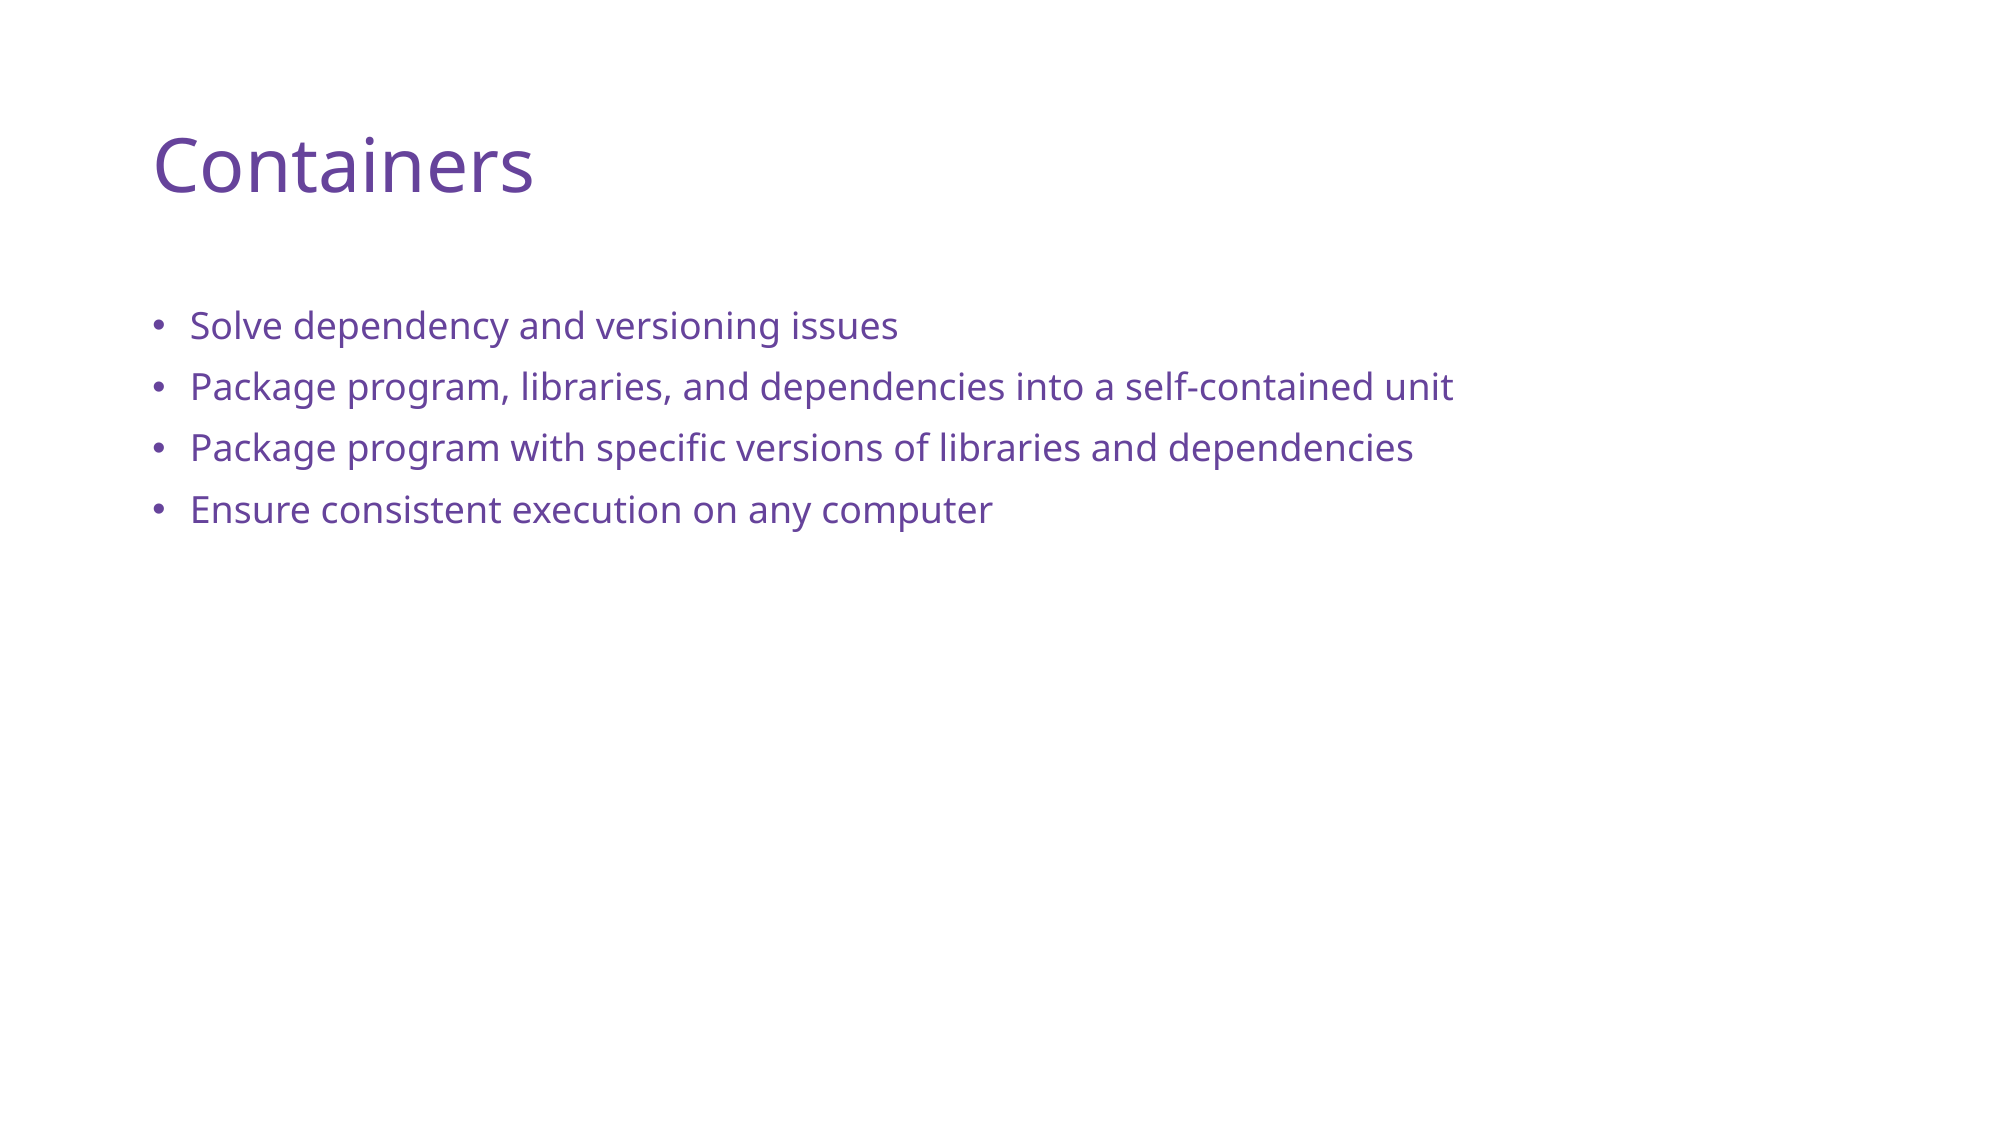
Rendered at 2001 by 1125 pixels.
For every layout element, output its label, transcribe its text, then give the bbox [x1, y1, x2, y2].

title Containers [137, 59, 1863, 278]
list Solve dependency and versioning issues Package program, libraries, and dependencies into a self-contained unit Package program with specific versions of libraries and dependencies Ensure consistent execution on any computer [137, 299, 1863, 1014]
